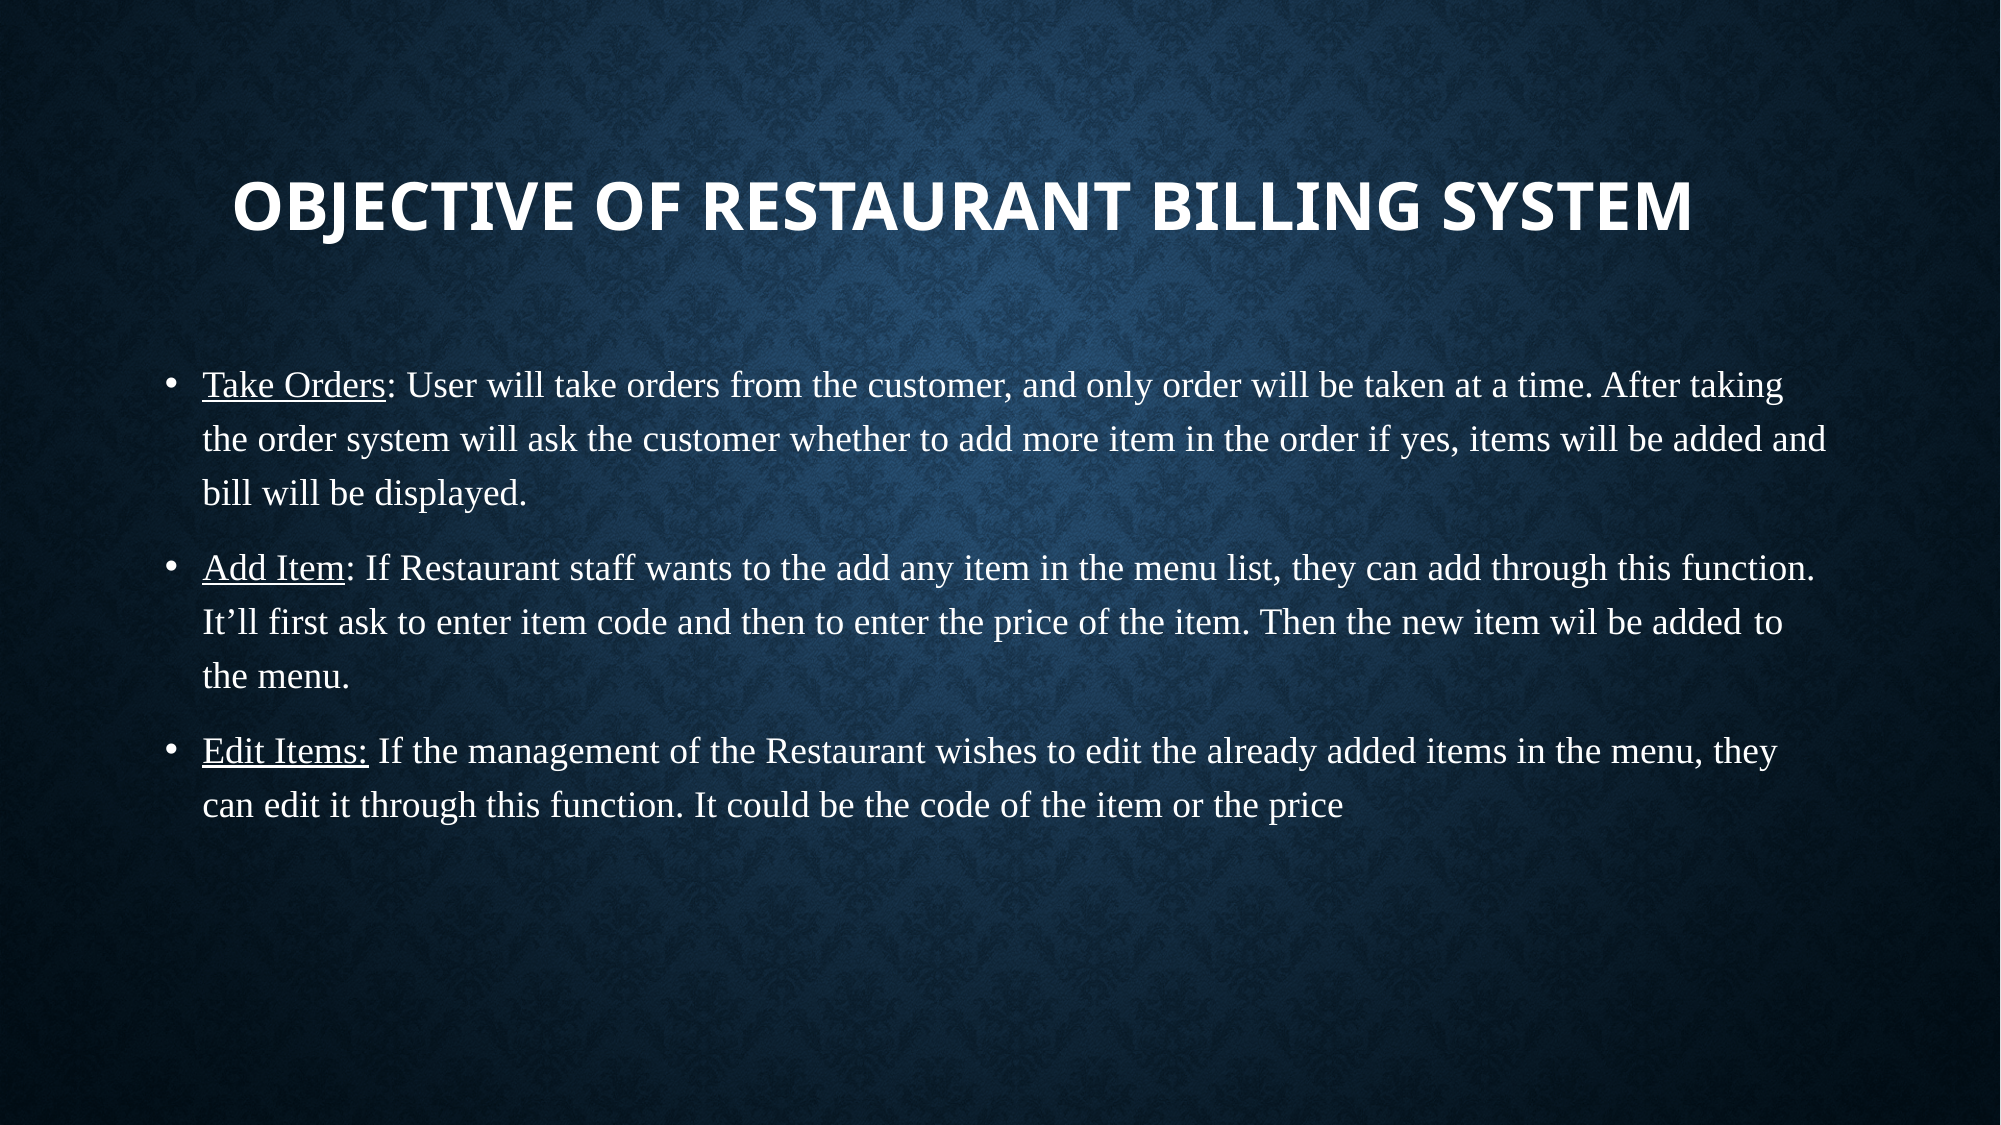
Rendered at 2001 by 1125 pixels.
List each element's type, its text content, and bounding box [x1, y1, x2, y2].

list Take Orders: User will take orders from the customer, and only order will be taken at a time. After taking the order system will ask the customer whether to add more item in the order if yes, items will be added and bill will be displayed. Add Item: If Restaurant staff wants to the add any item in the menu list, they can add through this function. It’ll first ask to enter item code and then to enter the price of the item. Then the new item wil be added to the menu. Edit Items: If the management of the Restaurant wishes to edit the already added items in the menu, they can edit it through this function. It could be the code of the item or the price [149, 343, 1849, 950]
title Objective of Restaurant billing System [79, 99, 1849, 318]
